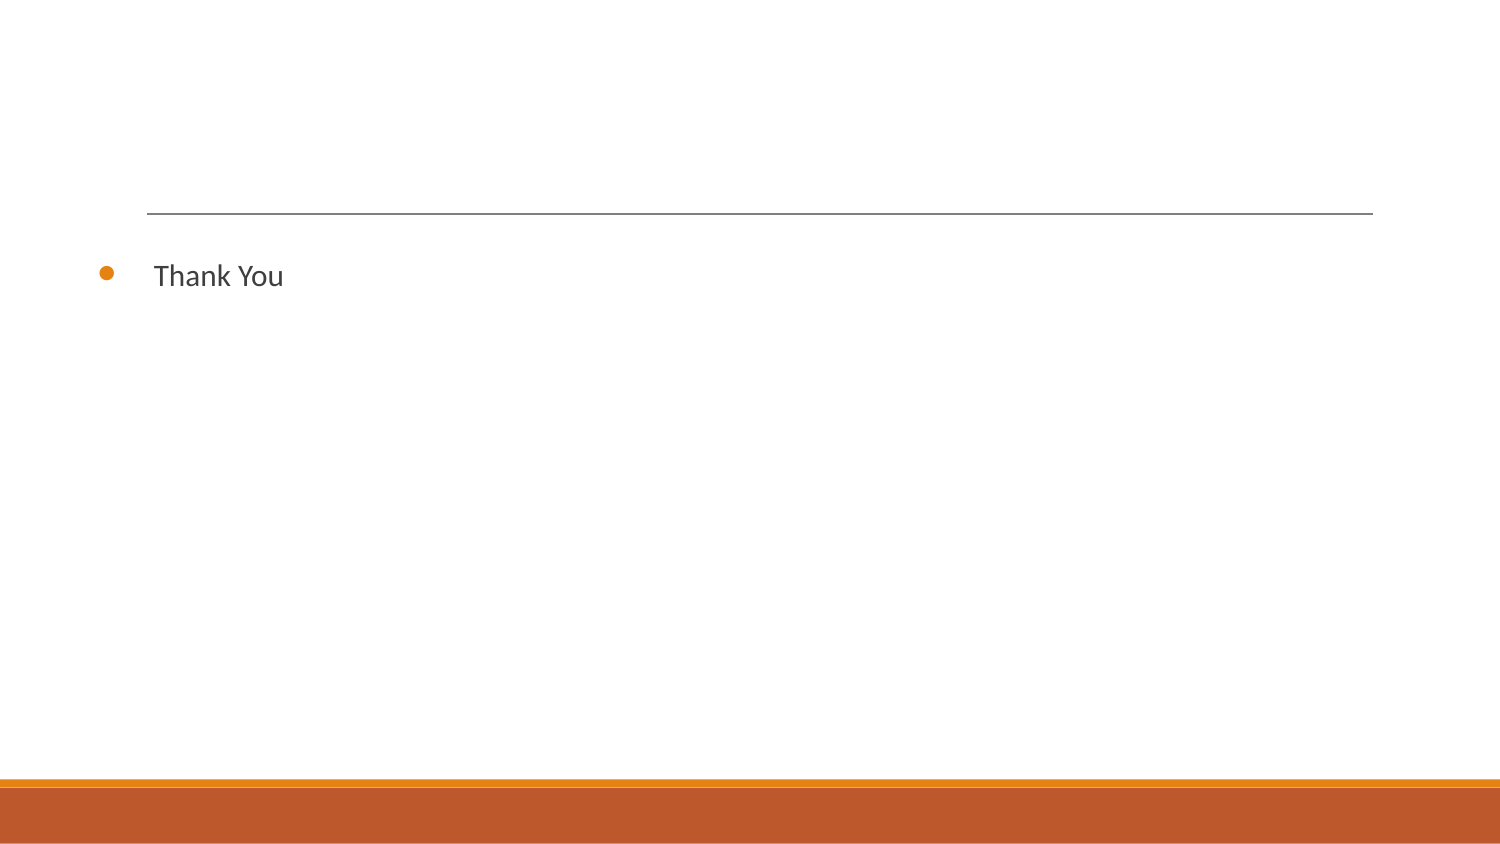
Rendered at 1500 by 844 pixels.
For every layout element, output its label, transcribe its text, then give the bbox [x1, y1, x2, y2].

list Thank You [63, 244, 1437, 750]
